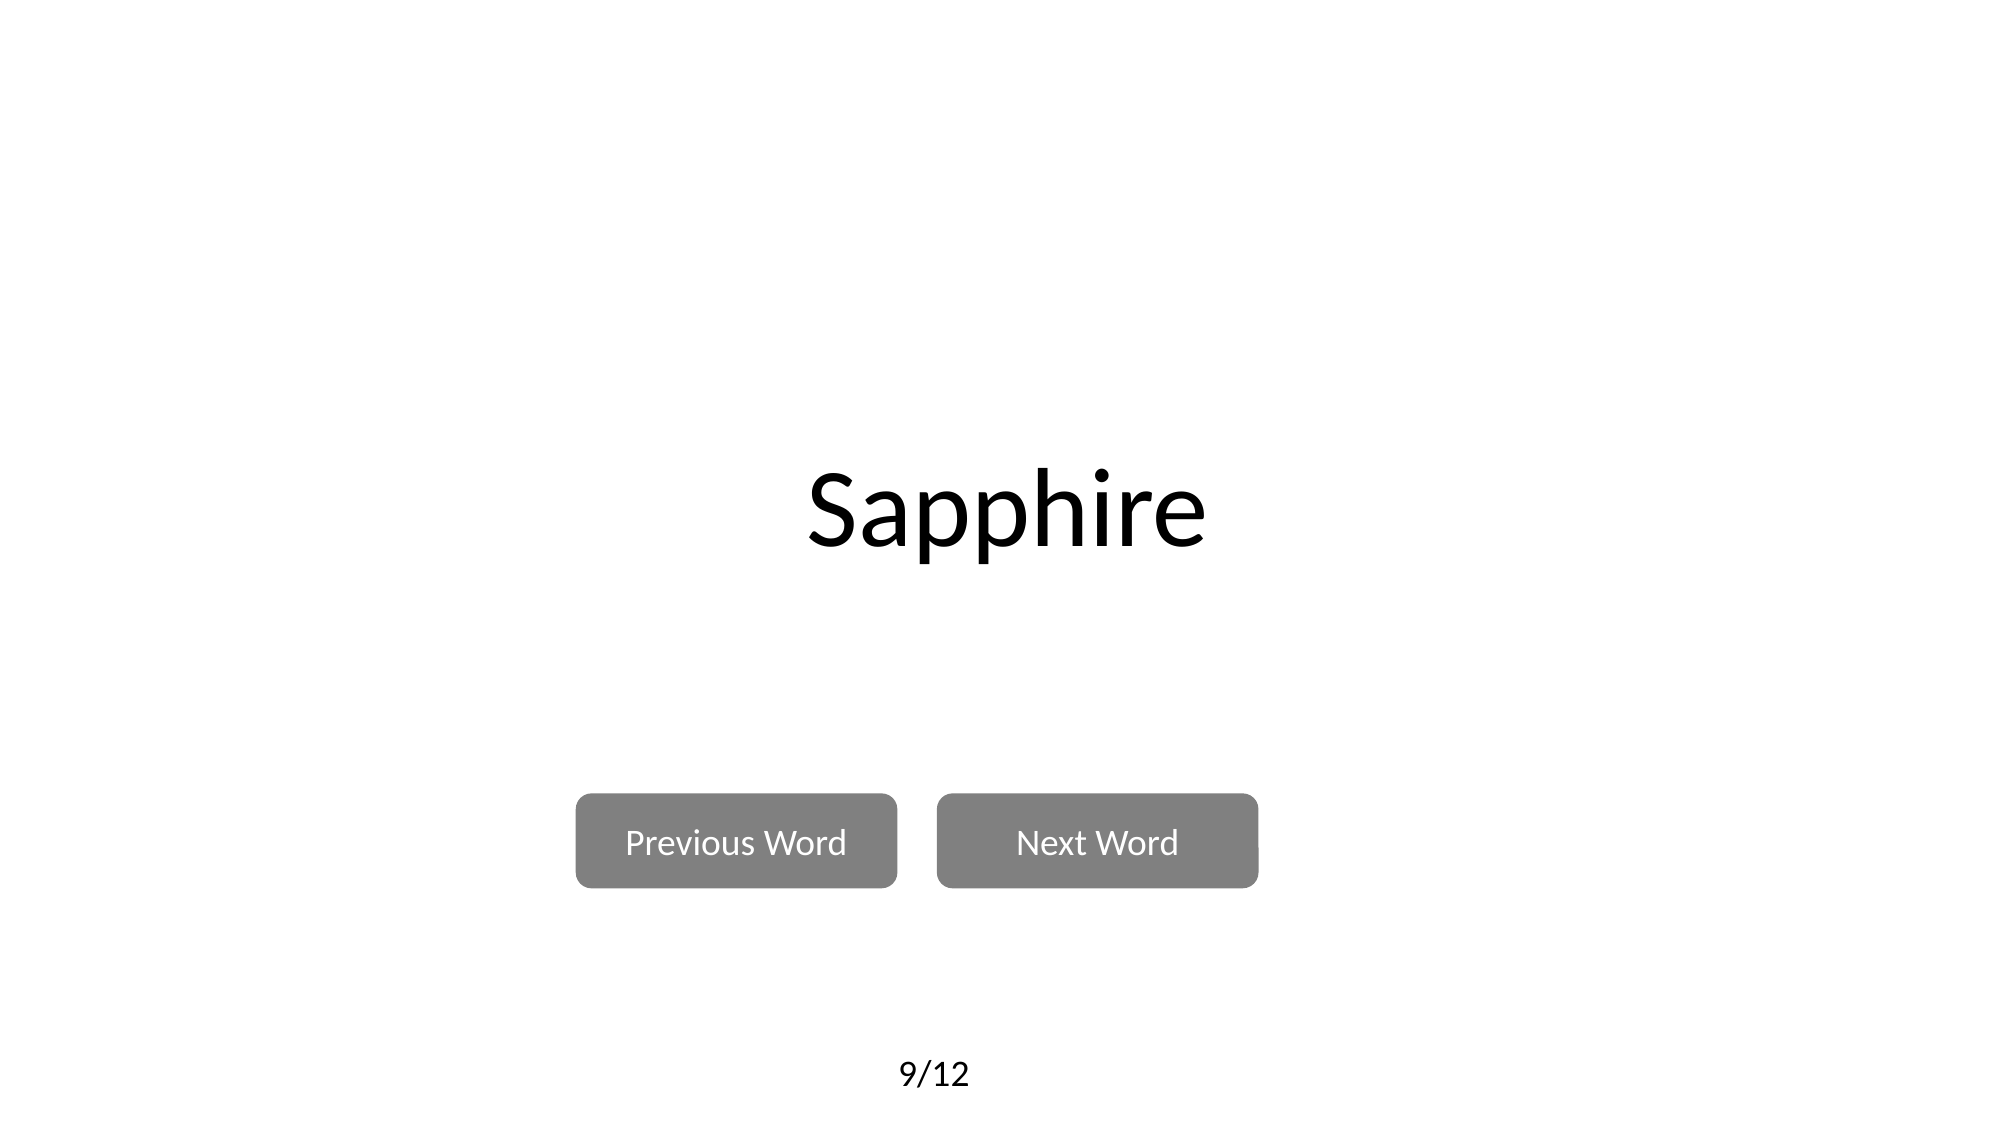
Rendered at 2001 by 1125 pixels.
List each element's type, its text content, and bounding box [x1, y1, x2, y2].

text_box 9/12 [883, 1041, 994, 1102]
text_box Sapphire [792, 426, 1259, 576]
text_box Previous Word [574, 792, 899, 890]
text_box Next Word [935, 792, 1260, 890]
